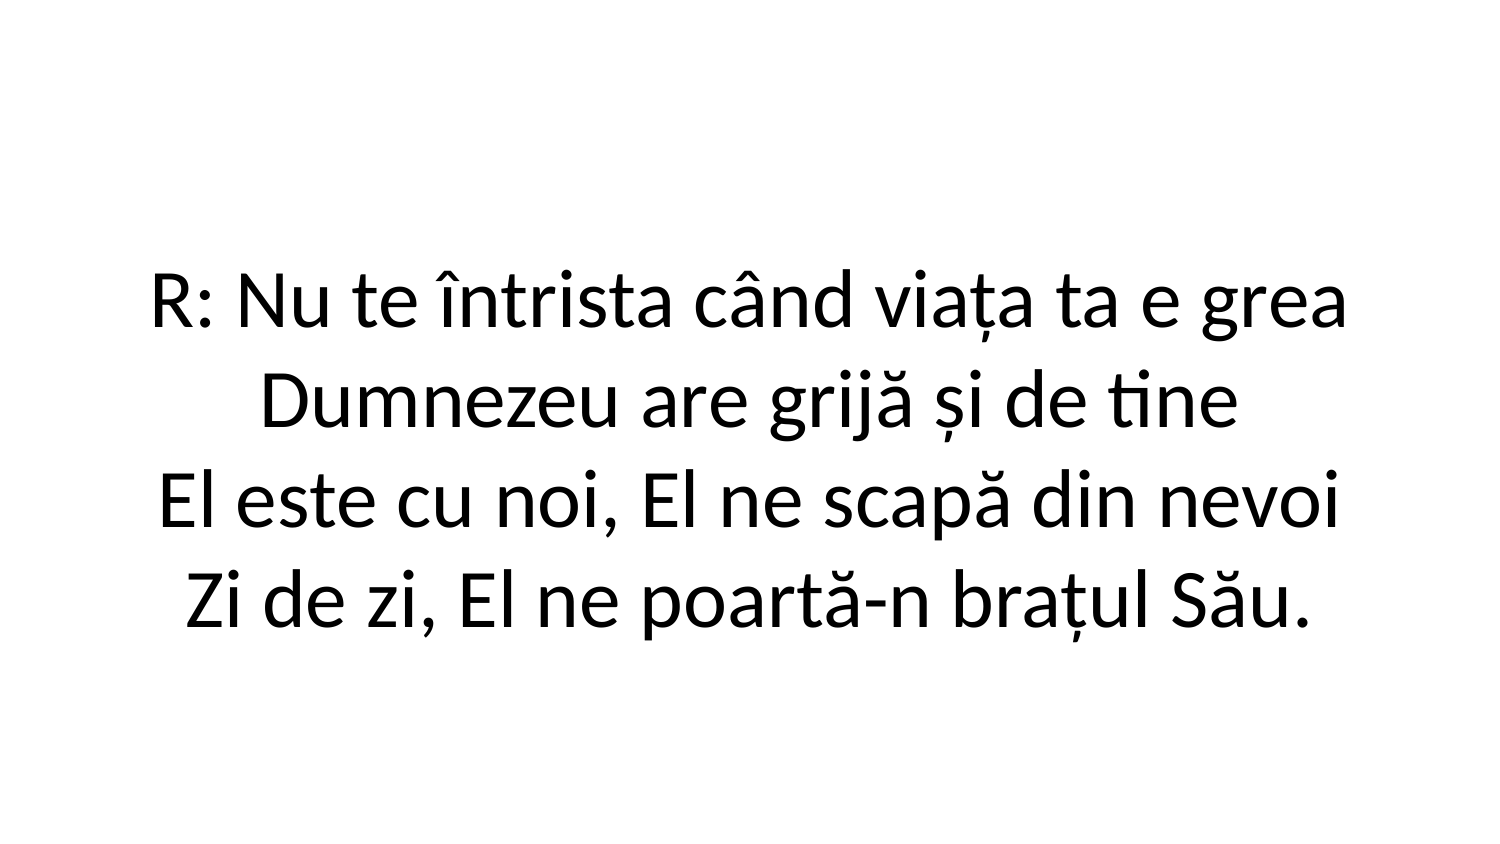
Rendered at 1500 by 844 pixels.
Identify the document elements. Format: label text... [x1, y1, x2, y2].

text_box R: Nu te întrista când viața ta e grea Dumnezeu are grijă și de tine El este cu noi, El ne scapă din nevoi Zi de zi, El ne poartă-n brațul Său. [134, 192, 1366, 652]
